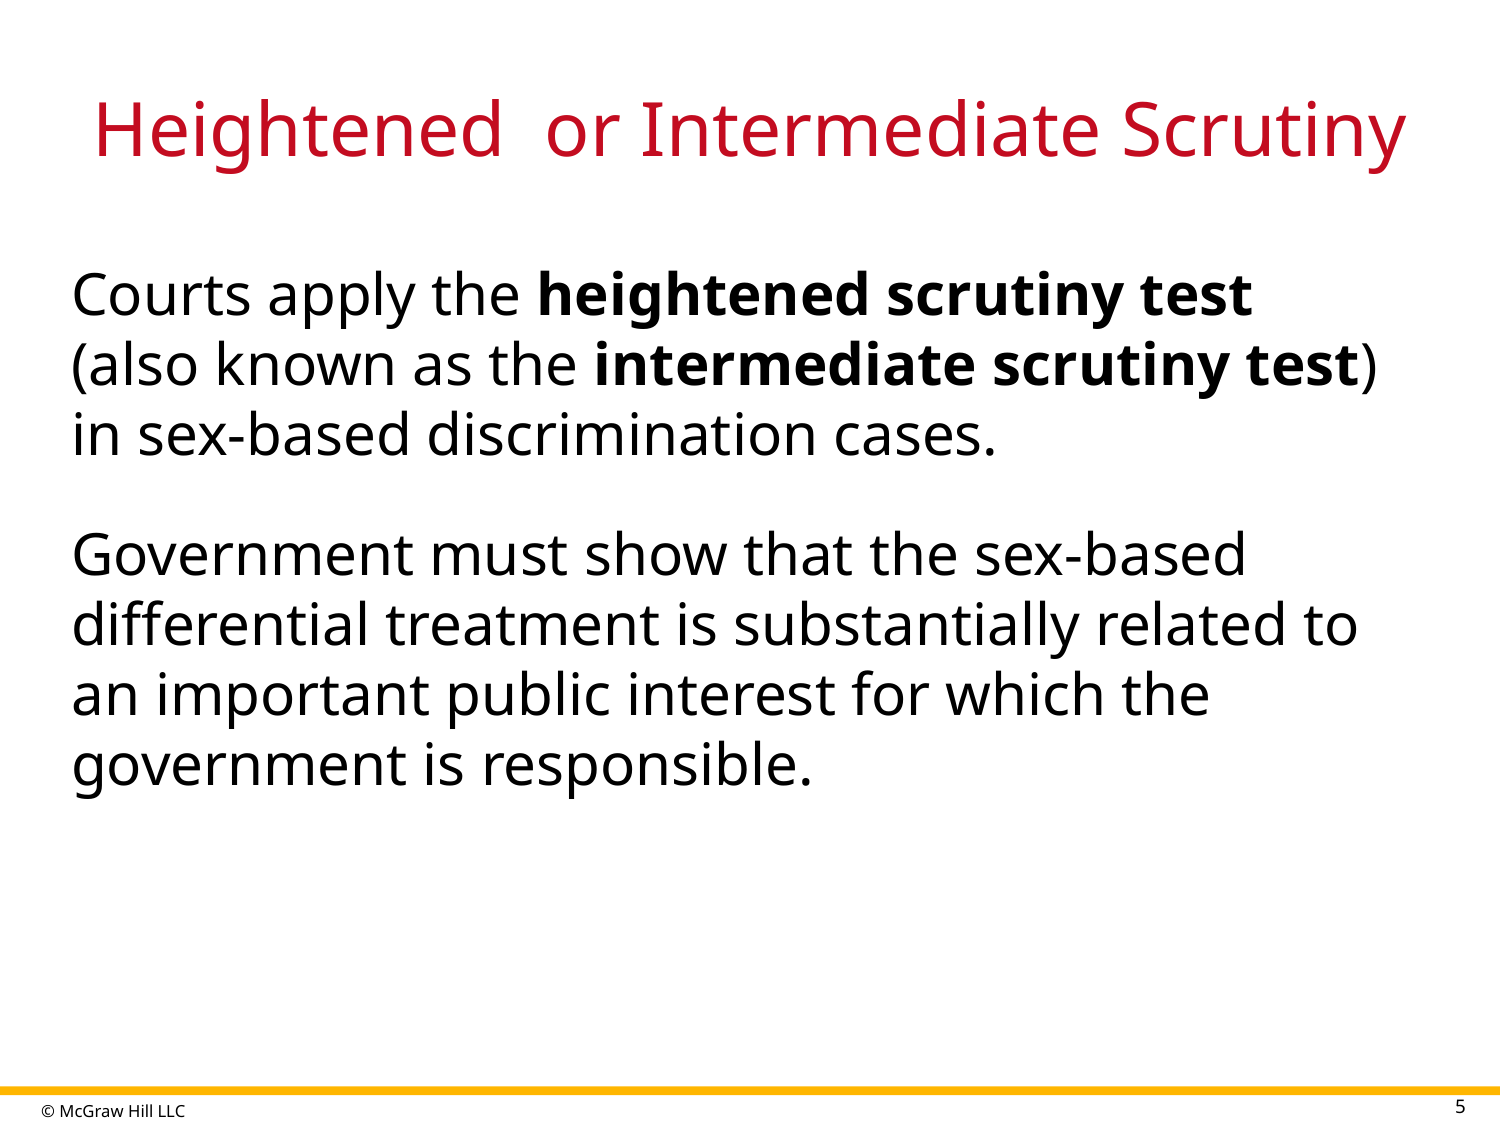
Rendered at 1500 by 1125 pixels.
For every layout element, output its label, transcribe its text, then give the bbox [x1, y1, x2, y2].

slide_number 5 [1415, 1094, 1474, 1122]
title Heightened or Intermediate Scrutiny [54, 30, 1446, 222]
list Courts apply the heightened scrutiny test (also known as the intermediate scrutiny test) in sex-based discrimination cases. Government must show that the sex-based differential treatment is substantially related to an important public interest for which the government is responsible. [56, 249, 1394, 900]
